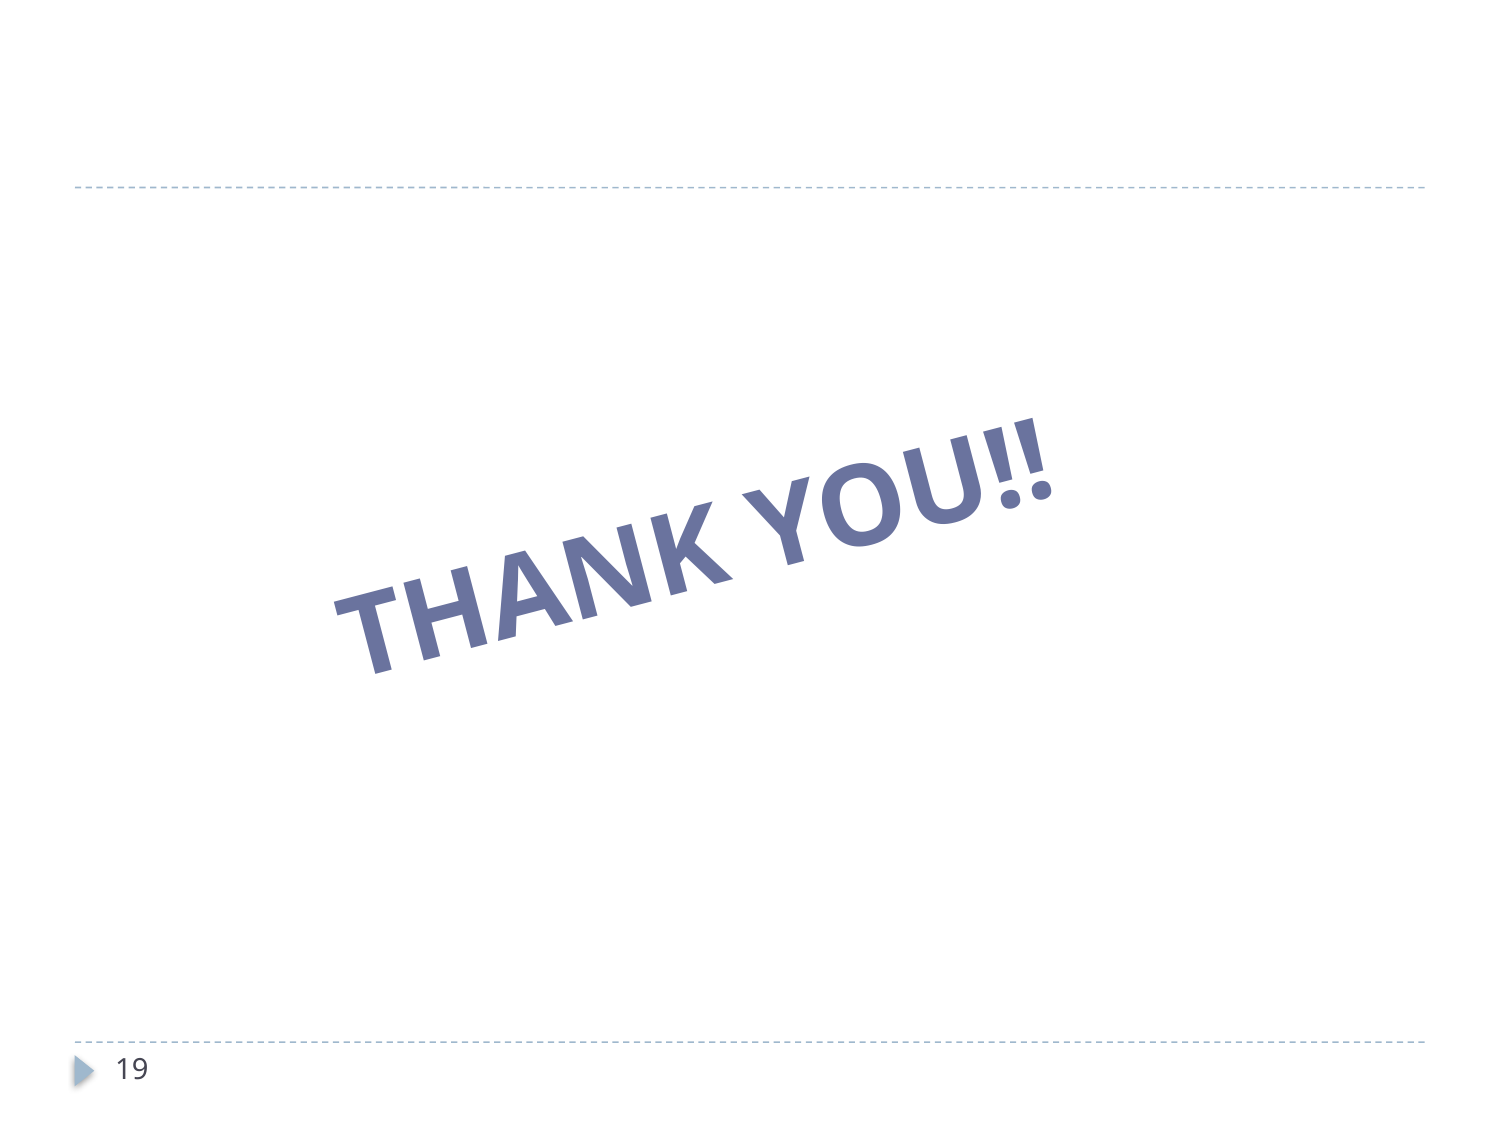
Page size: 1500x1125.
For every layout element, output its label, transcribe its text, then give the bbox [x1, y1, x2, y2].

slide_number 19 [100, 1042, 426, 1103]
text_box Thank You!! [122, 324, 1267, 762]
